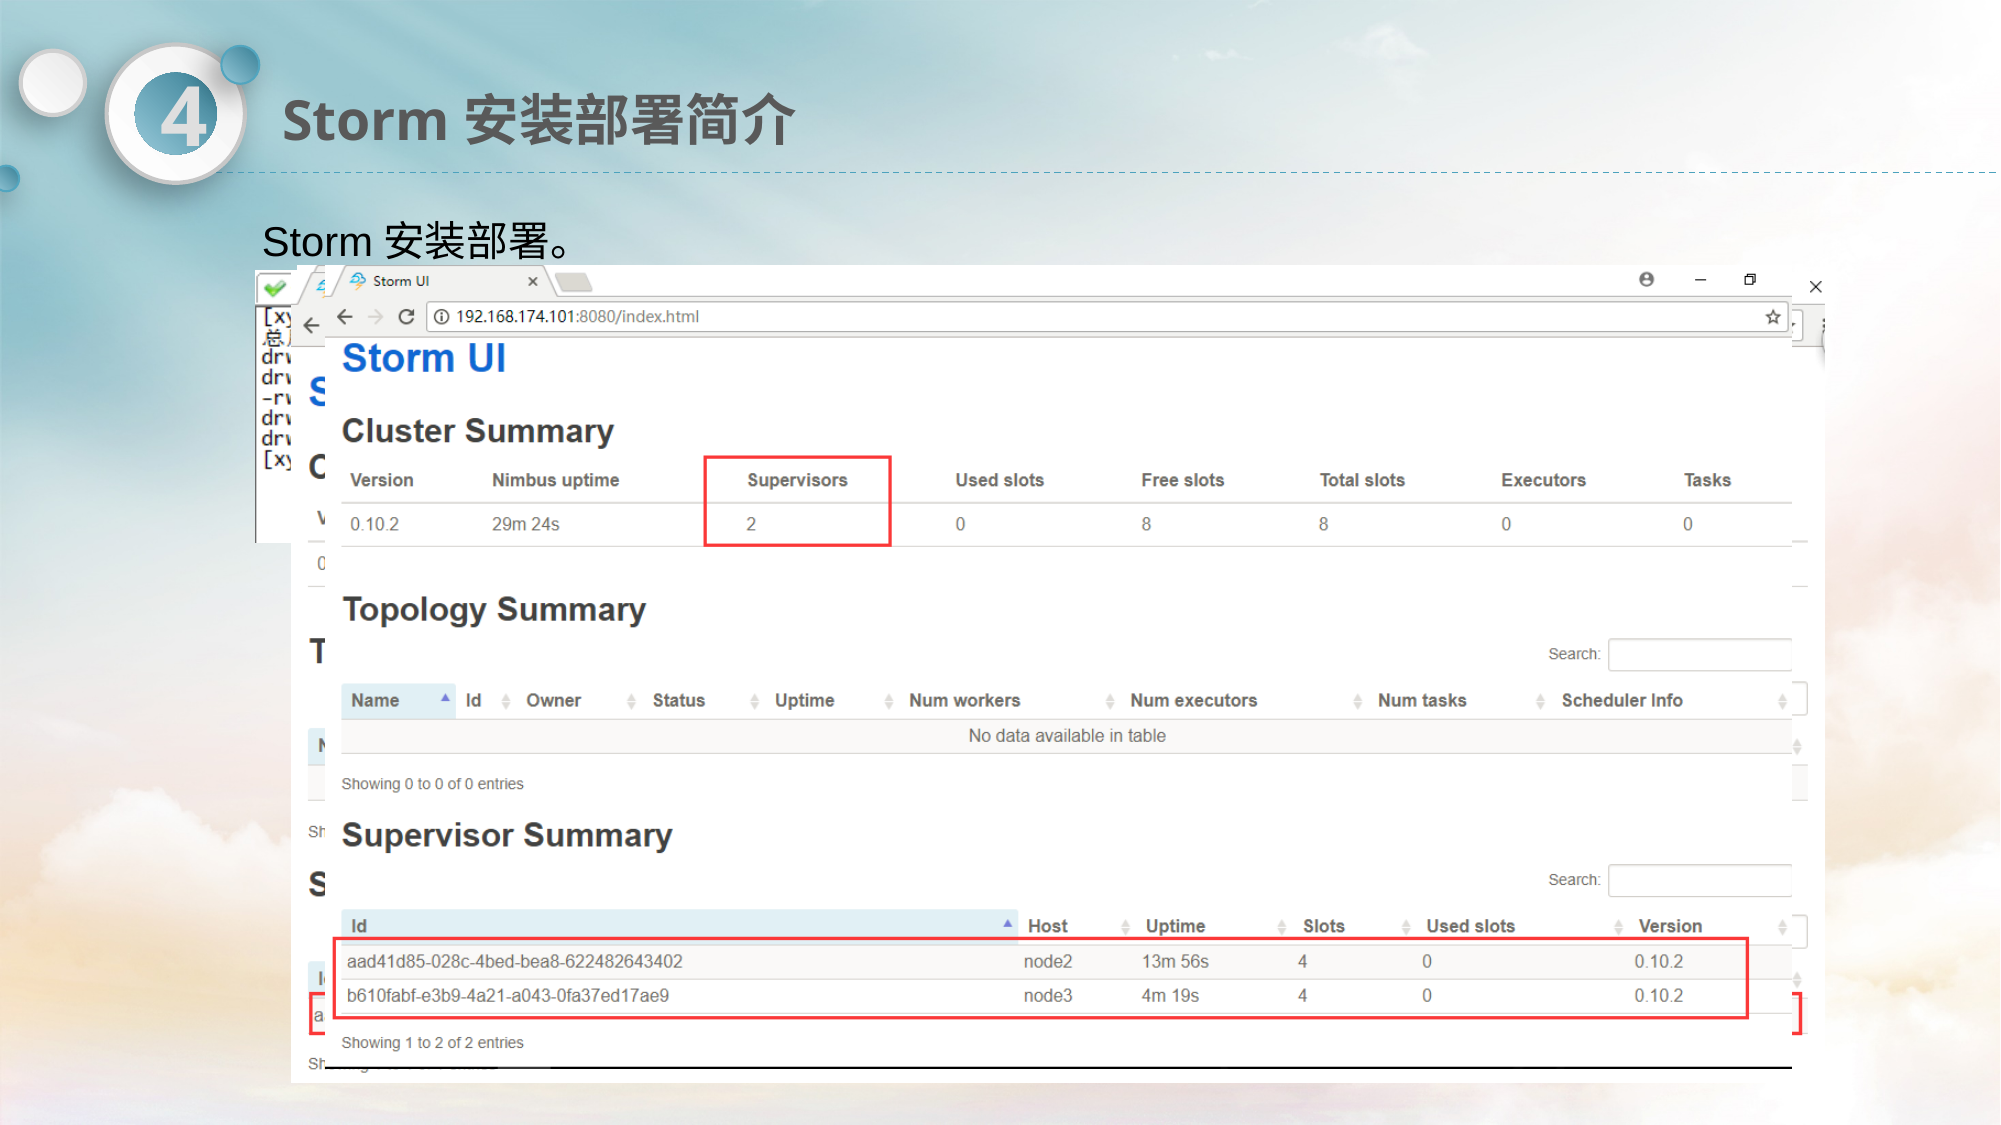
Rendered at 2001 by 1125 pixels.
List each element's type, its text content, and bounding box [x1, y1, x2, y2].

title Storm安装部署简介 [266, 87, 1450, 149]
list 4 [145, 88, 207, 139]
picture [0, 0, 2001, 1125]
text_box Storm安装部署。 [175, 215, 1216, 266]
